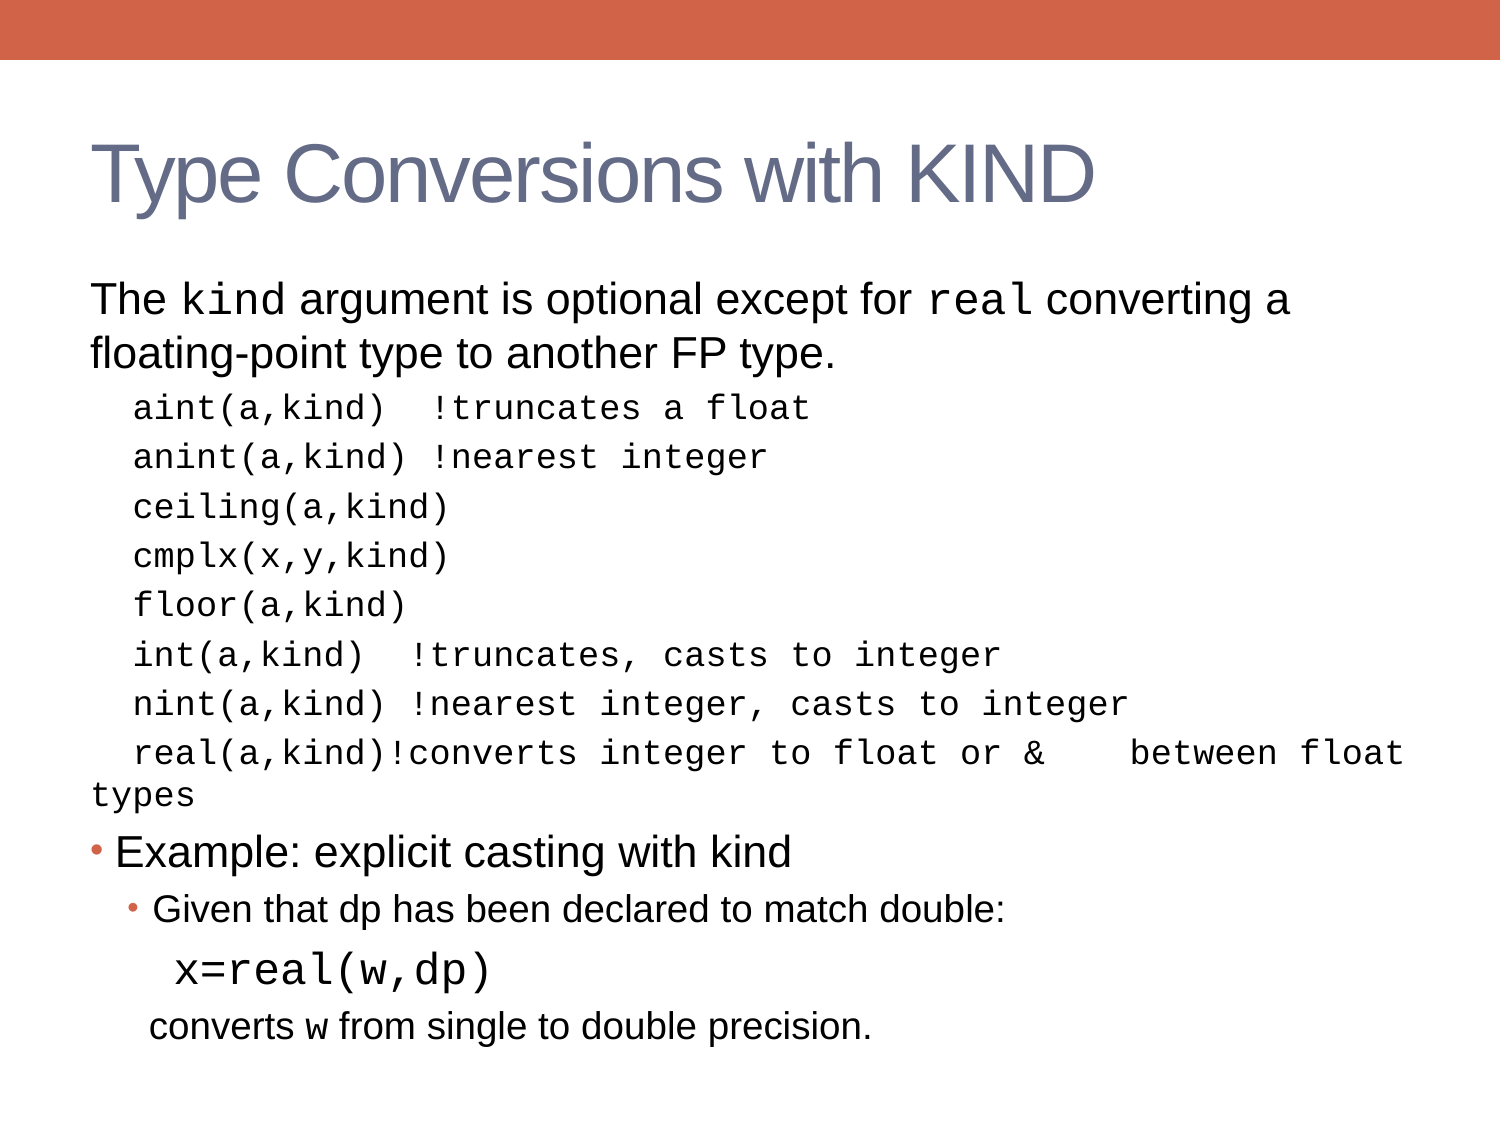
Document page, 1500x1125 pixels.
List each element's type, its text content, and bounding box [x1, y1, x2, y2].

title Type Conversions with KIND [75, 87, 1425, 250]
list The kind argument is optional except for real converting a floating-point type to another FP type. aint(a,kind) !truncates a float anint(a,kind) !nearest integer ceiling(a,kind) cmplx(x,y,kind) floor(a,kind) int(a,kind) !truncates, casts to integer nint(a,kind) !nearest integer, casts to integer real(a,kind)!converts integer to float or & between float types Example: explicit casting with kind Given that dp has been declared to match double: x=real(w,dp) converts w from single to double precision. [75, 262, 1475, 1063]
